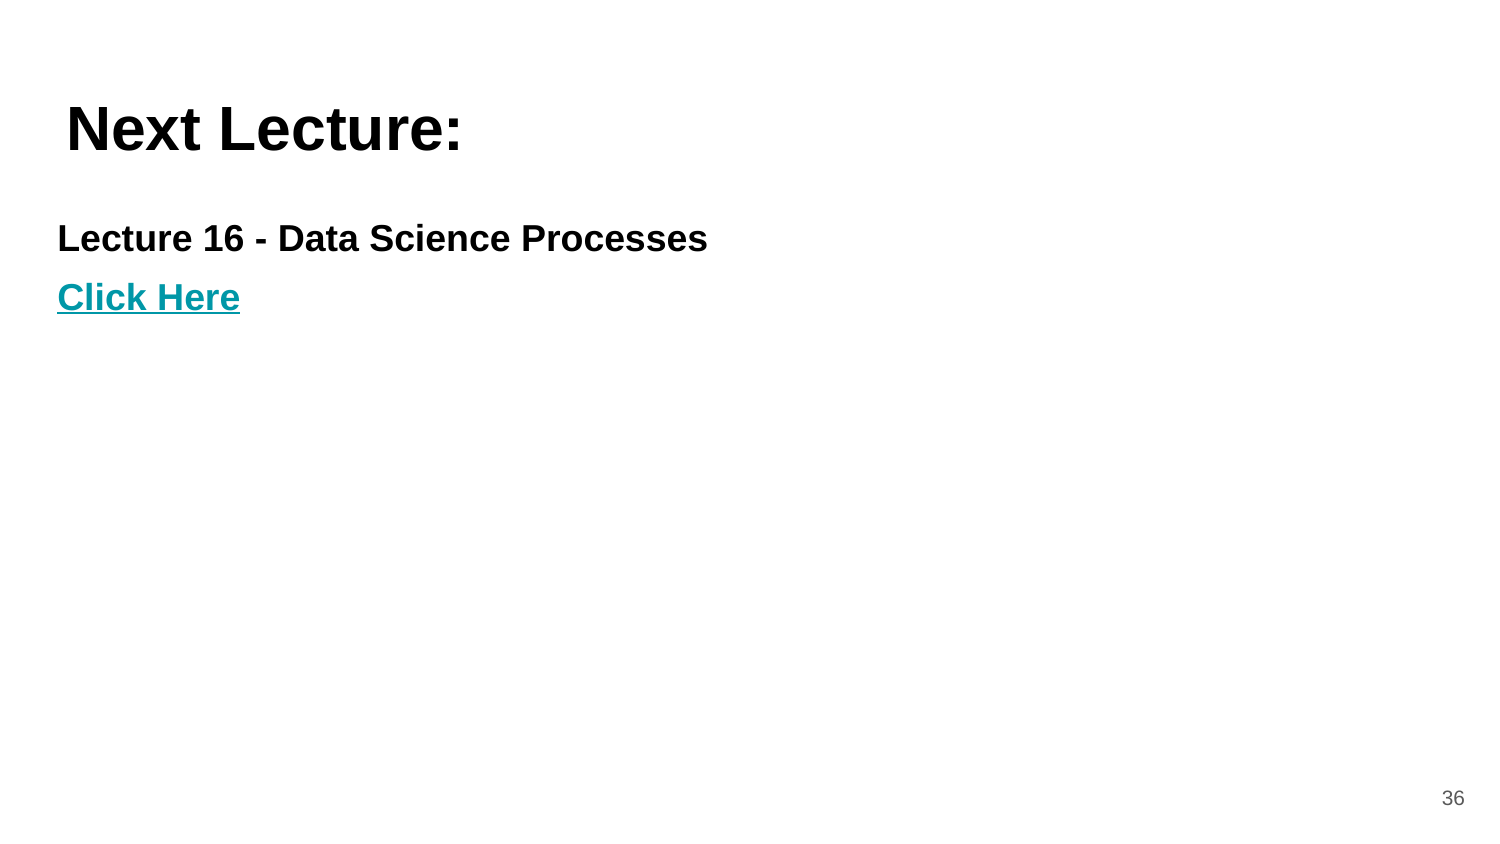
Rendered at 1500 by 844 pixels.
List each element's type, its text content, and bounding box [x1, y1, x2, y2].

title Next Lecture: [51, 72, 1449, 167]
list Lecture 16 - Data Science Processes Click Here [42, 185, 1462, 830]
slide_number ‹#› [1389, 764, 1480, 830]
